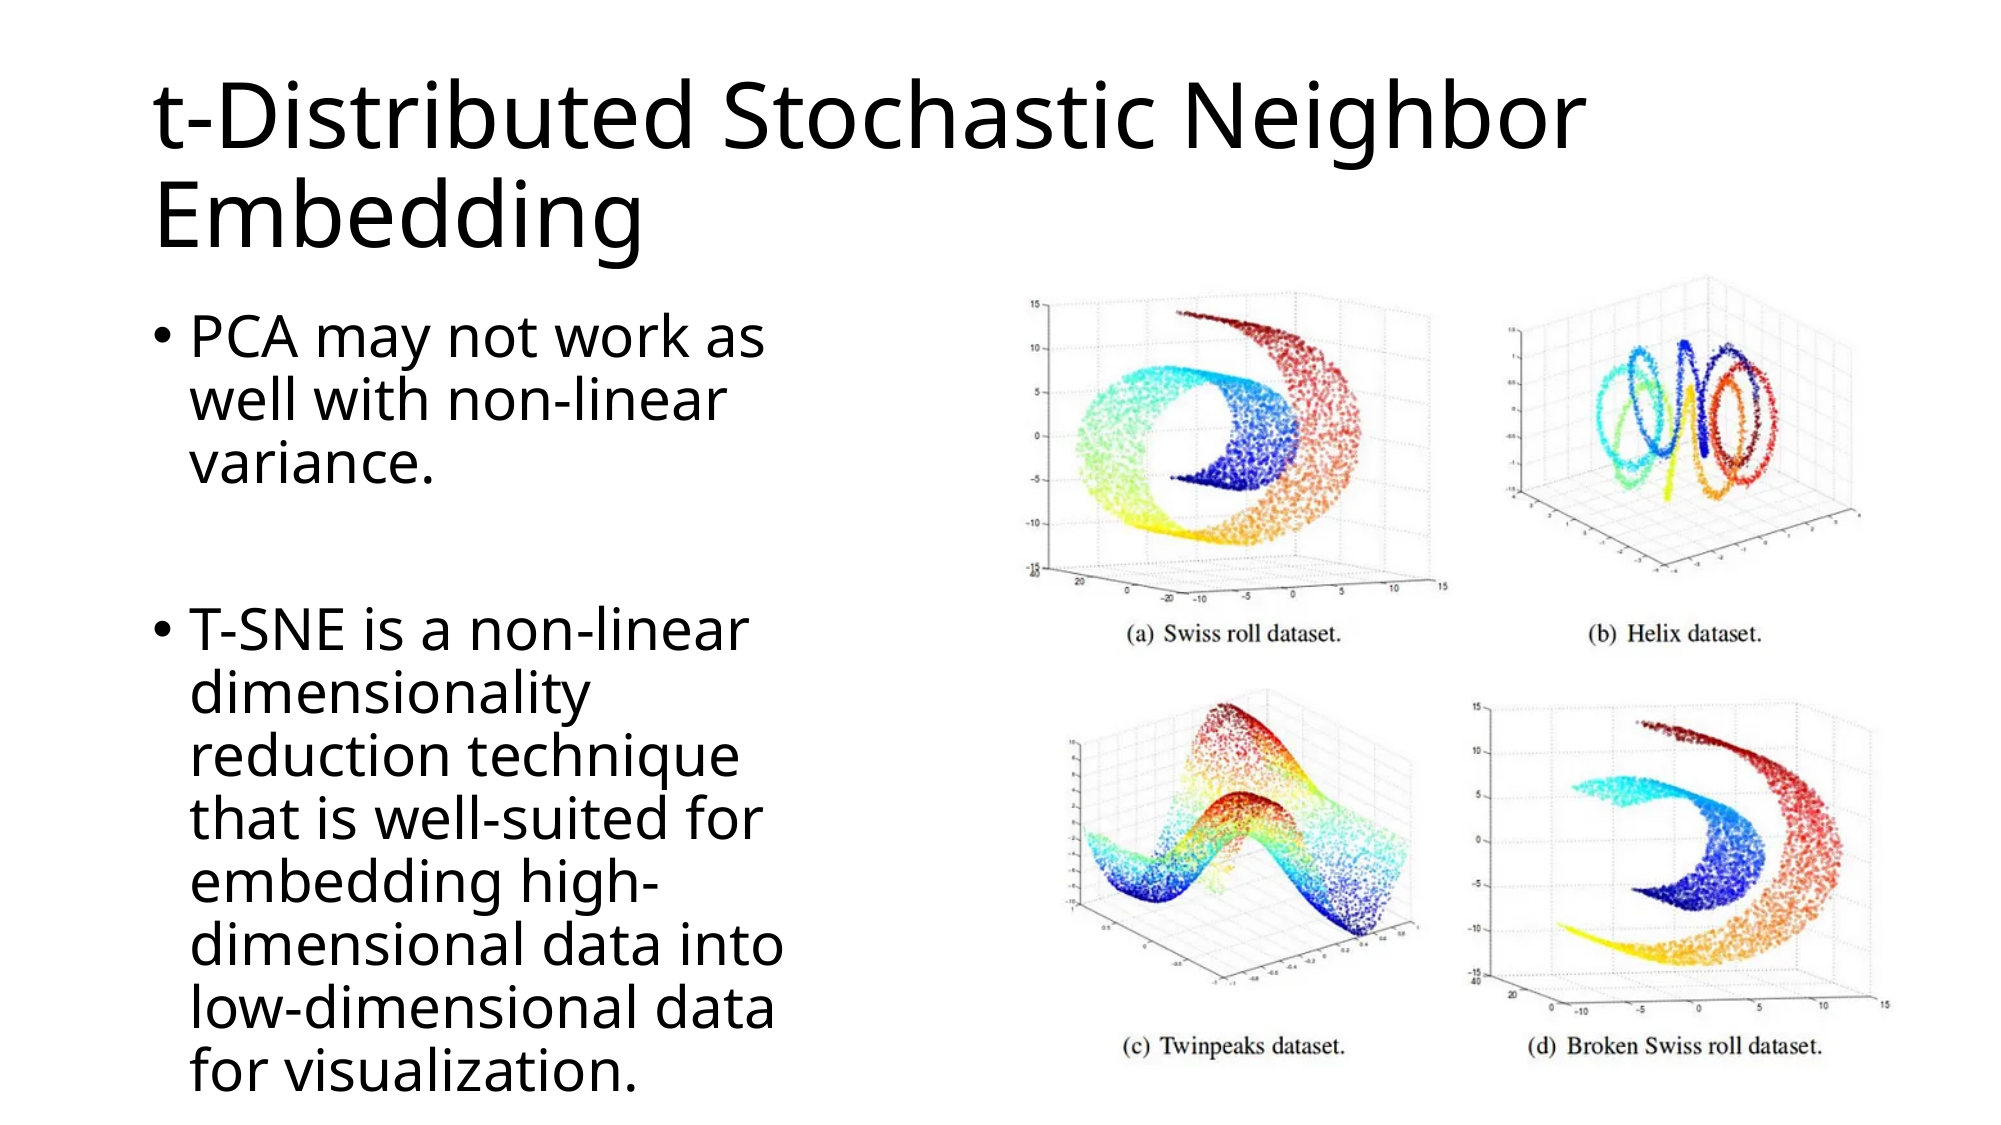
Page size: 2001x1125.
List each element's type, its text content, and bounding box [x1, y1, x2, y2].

picture [999, 226, 1925, 1093]
list PCA may not work as well with non-linear variance. T-SNE is a non-linear dimensionality reduction technique that is well-suited for embedding high-dimensional data into low-dimensional data for visualization. [137, 299, 862, 1014]
title t-Distributed Stochastic Neighbor Embedding [137, 59, 1863, 278]
